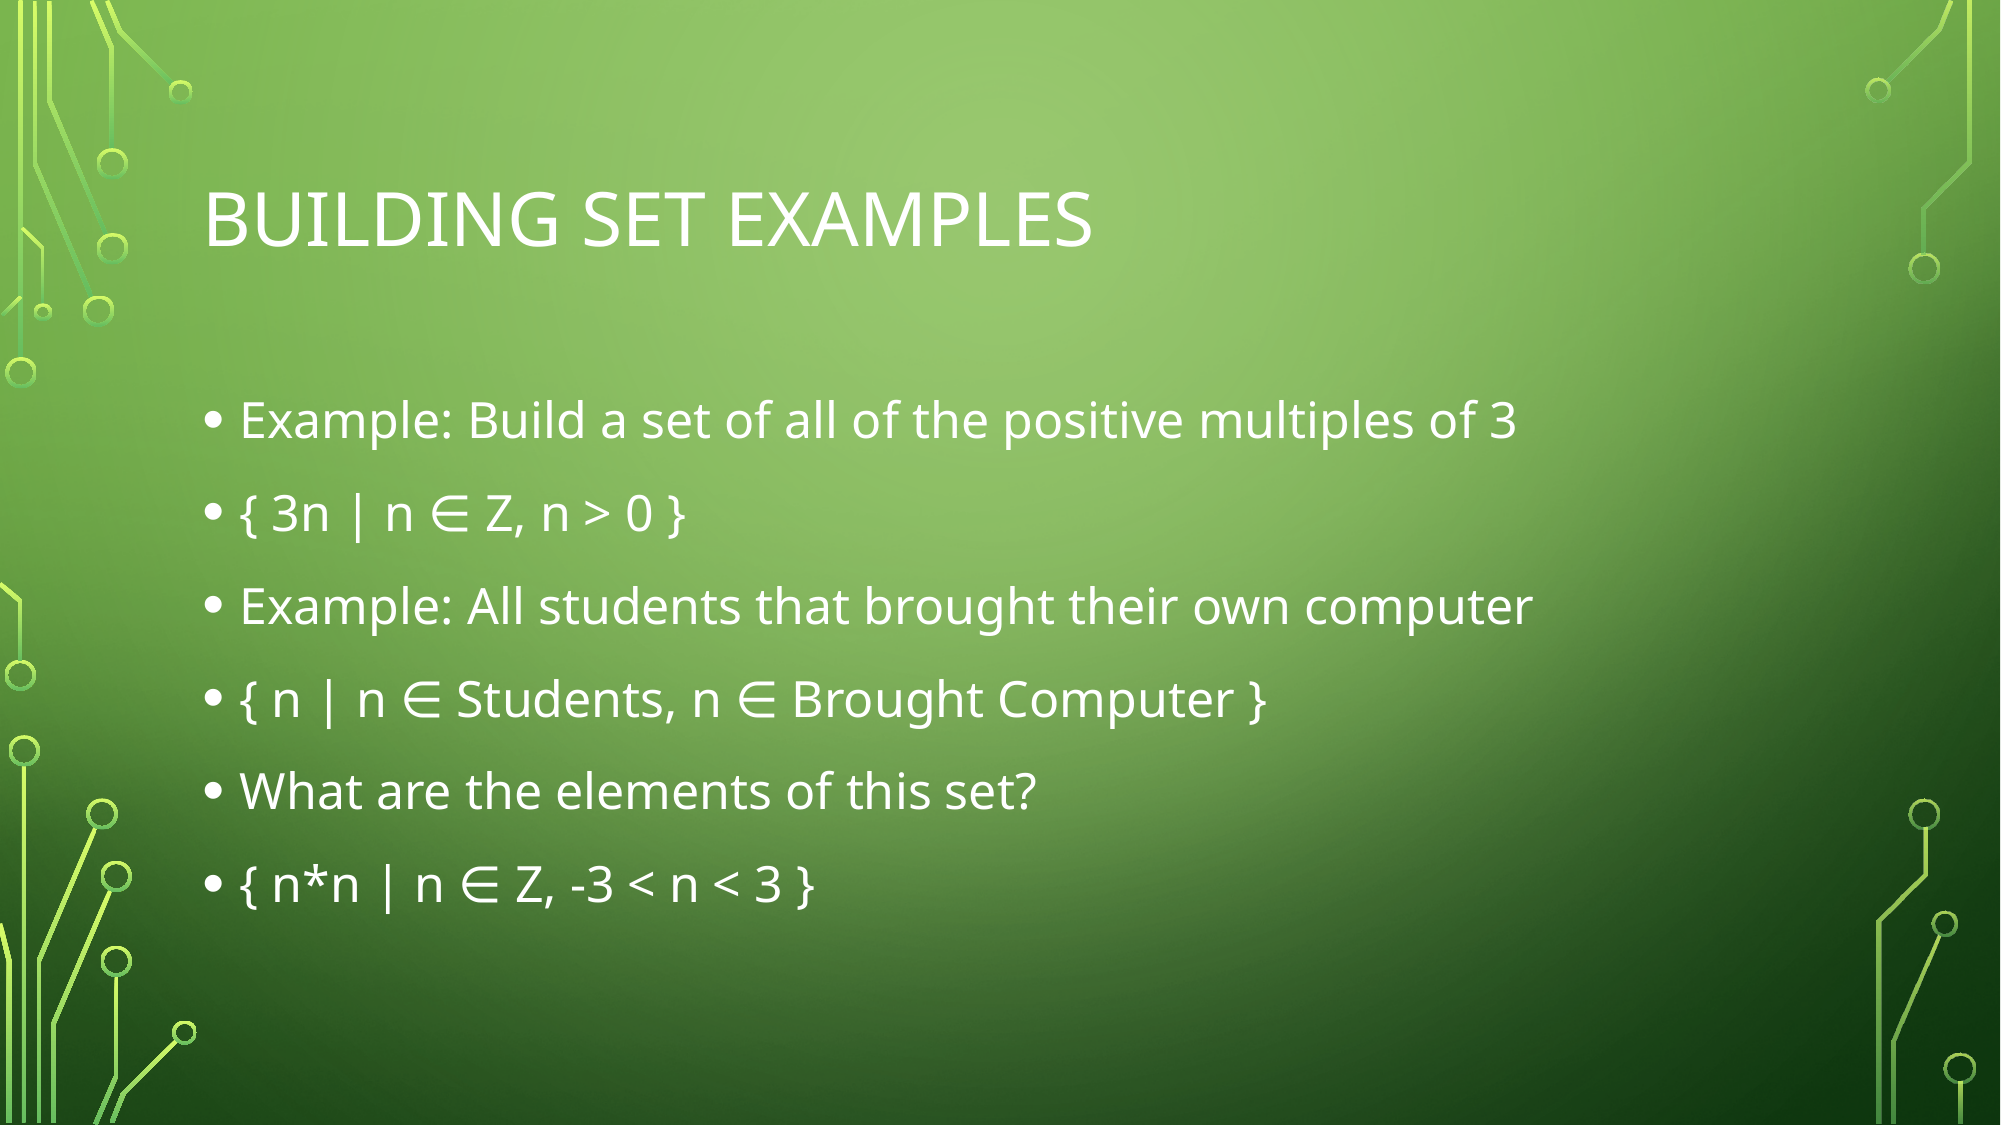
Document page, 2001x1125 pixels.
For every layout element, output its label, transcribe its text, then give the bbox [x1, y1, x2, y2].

list Example: Build a set of all of the positive multiples of 3 { 3n | n ∈ Z, n > 0 } Example: All students that brought their own computer { n | n ∈ Students, n ∈ Brought Computer } What are the elements of this set? { n*n | n ∈ Z, -3 < n < 3 } [187, 369, 1813, 950]
title Building Set examples [187, 101, 1813, 344]
